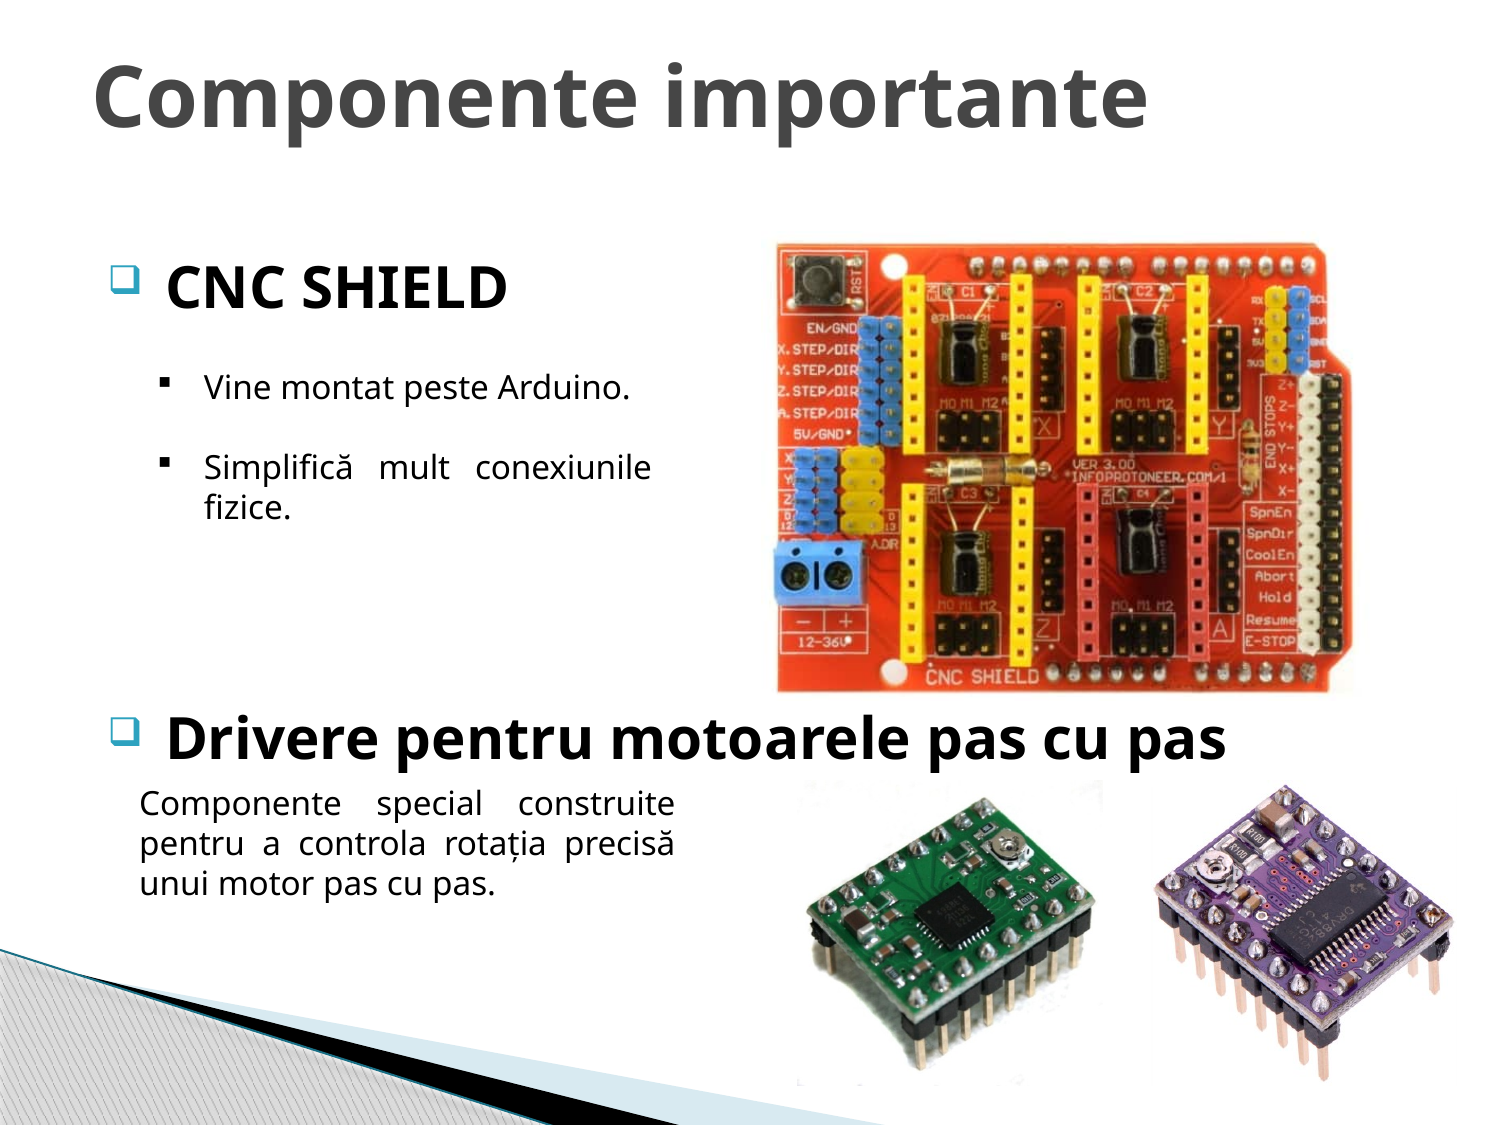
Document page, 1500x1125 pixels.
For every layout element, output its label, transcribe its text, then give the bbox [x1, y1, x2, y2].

picture [1151, 780, 1458, 1087]
text_box Vine montat peste Arduino. Simplifică mult conexiunile fizice. [124, 359, 668, 534]
picture [796, 780, 1103, 1087]
text_box Componente special construite pentru a controla rotația precisă unui motor pas cu pas. [124, 775, 691, 910]
title Componente importante [76, 0, 1427, 188]
picture [761, 231, 1377, 701]
list CNC SHIELD Drivere pentru motoarele pas cu pas [75, 243, 1425, 1071]
